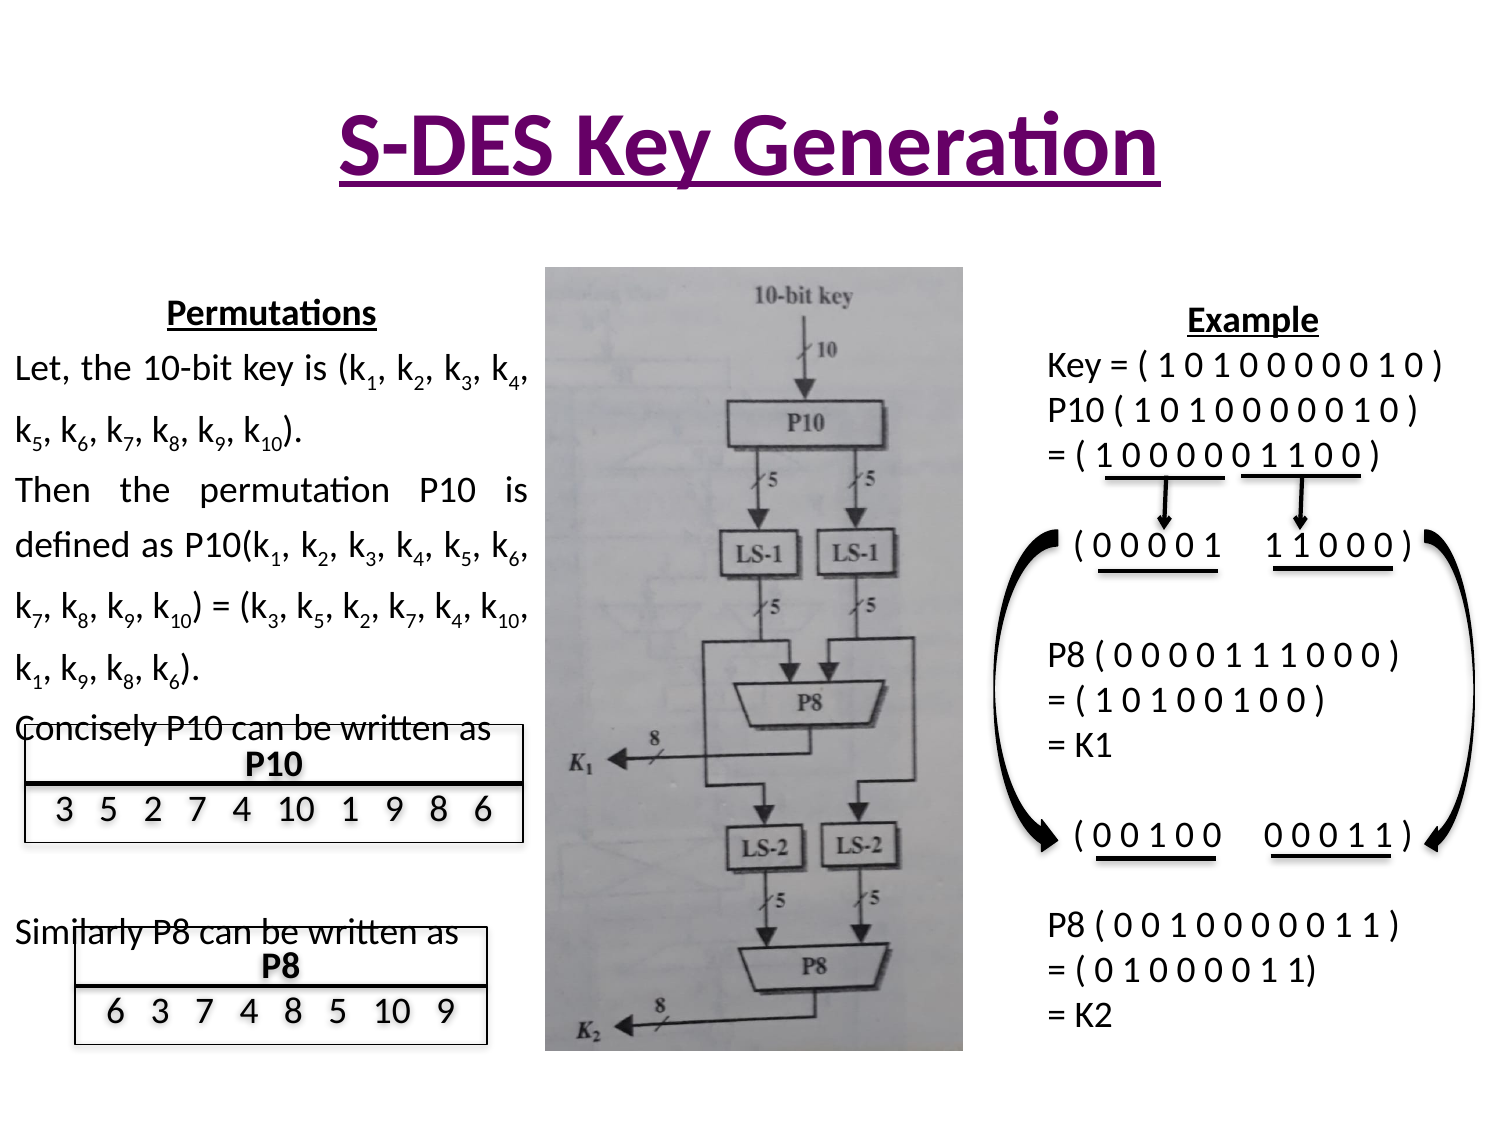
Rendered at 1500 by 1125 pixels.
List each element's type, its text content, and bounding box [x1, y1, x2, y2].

title S-DES Key Generation [75, 45, 1425, 233]
text_box Example Key = ( 1 0 1 0 0 0 0 0 1 0 ) P10 ( 1 0 1 0 0 0 0 0 1 0 ) = ( 1 0 0 0 0 0 1 1 0 0 ) ( 0 0 0 0 1 1 1 0 0 0 ) P8 ( 0 0 0 0 1 1 1 0 0 0 ) = ( 1 0 1 0 0 1 0 0 ) = K1 ( 0 0 1 0 0 0 0 0 1 1 ) P8 ( 0 0 1 0 0 0 0 0 1 1 ) = ( 0 1 0 0 0 0 1 1) = K2 [1310, 287, 1475, 1043]
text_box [24, 724, 524, 843]
text_box [1424, 529, 1475, 853]
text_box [1163, 475, 1167, 531]
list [201, 266, 1307, 1052]
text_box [74, 926, 488, 1045]
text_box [1299, 475, 1303, 531]
text_box Permutations Let, the 10-bit key is (k1, k2, k3, k4, k5, k6, k7, k8, k9, k10). Then the permutation P10 is defined as P10(k1, k2, k3, k4, k5, k6, k7, k8, k9, k10) = (k3, k5, k2, k7, k4, k10, k1, k9, k8, k6). Concisely P10 can be written as Similarly P8 can be written as [0, 271, 544, 1109]
